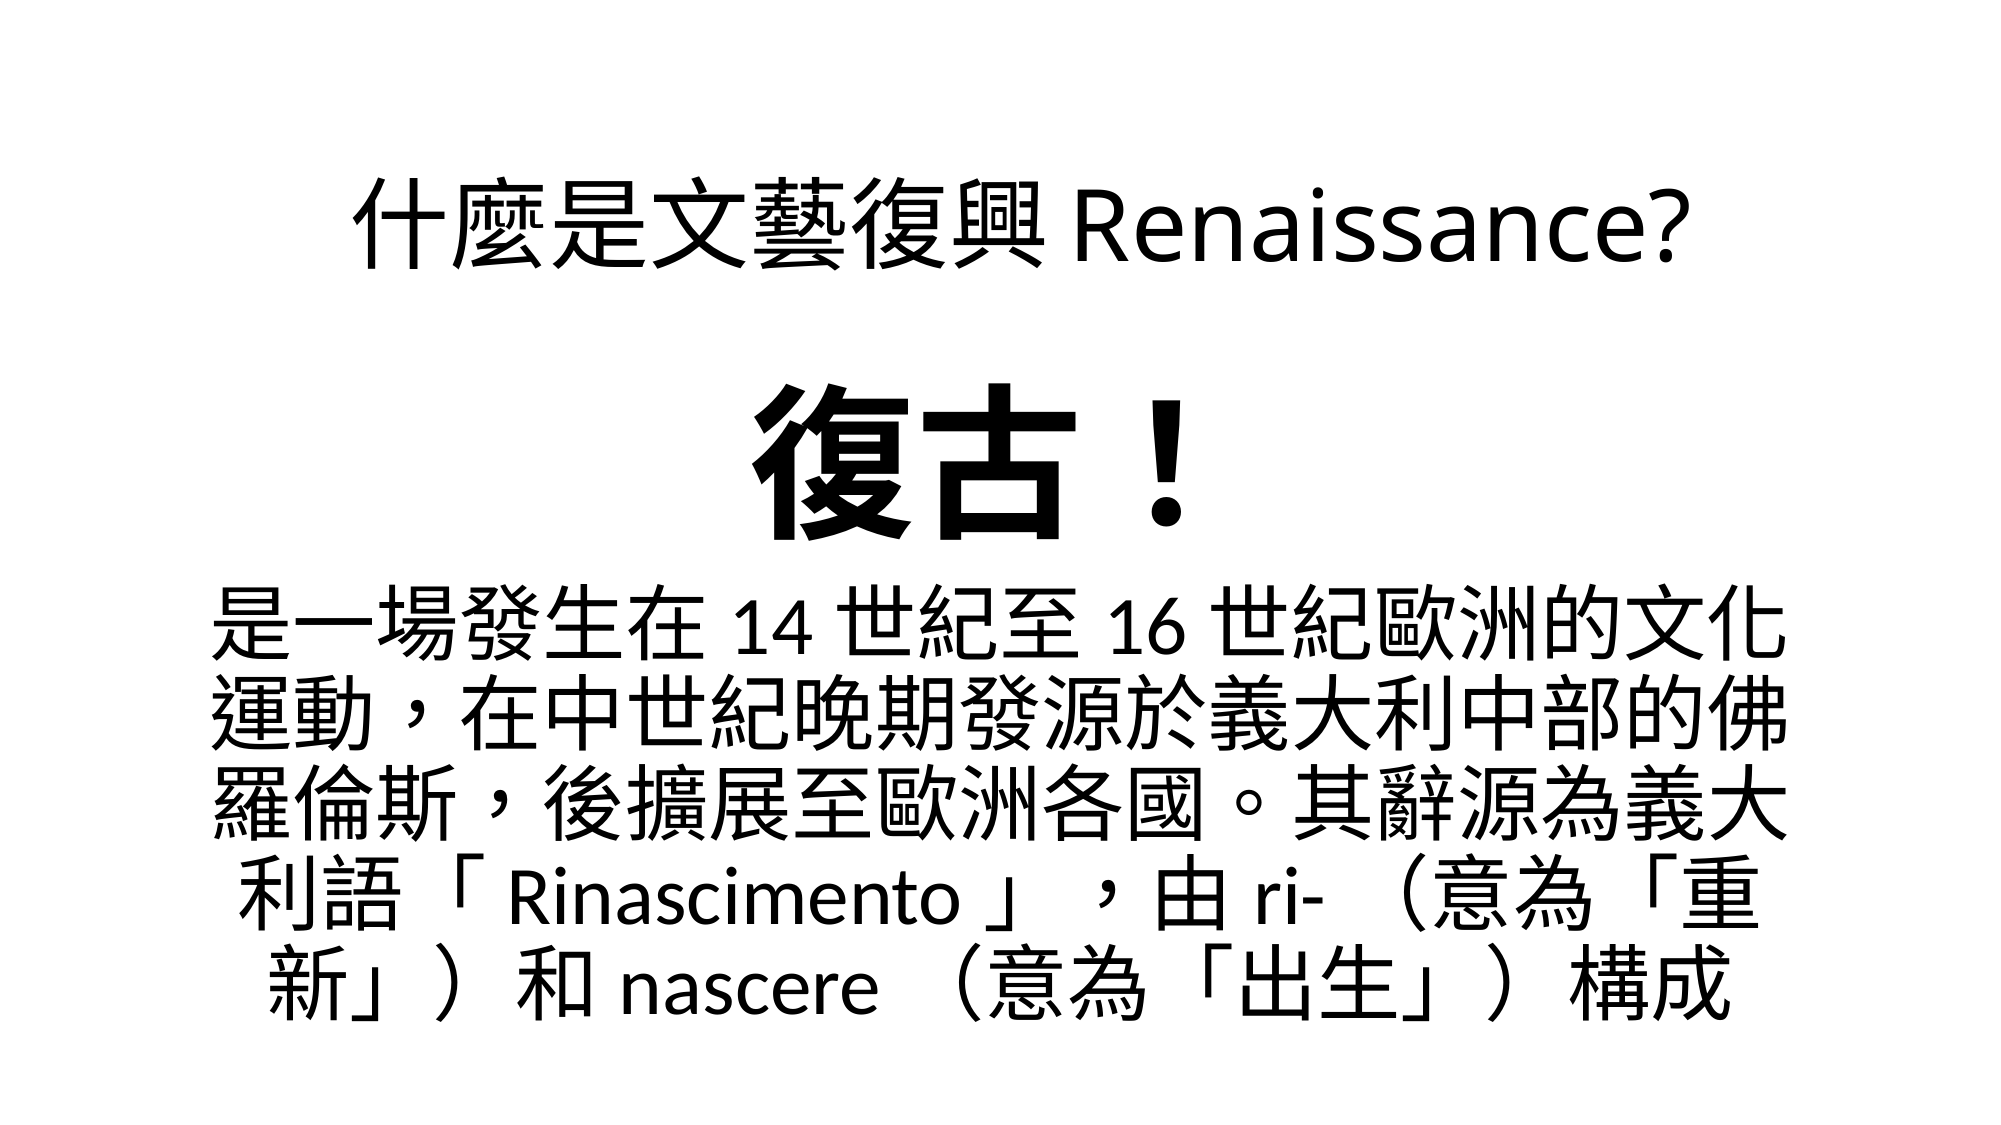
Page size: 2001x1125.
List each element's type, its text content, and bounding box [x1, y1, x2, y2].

title 什麼是文藝復興Renaissance? [271, 98, 1772, 291]
subtitle 復古！ 是一場發生在14世紀至16世紀歐洲的文化運動，在中世紀晚期發源於義大利中部的佛羅倫斯，後擴展至歐洲各國。其辭源為義大利語「Rinascimento」，由ri-（意為「重新」）和nascere（意為「出生」）構成 [185, 374, 1815, 979]
